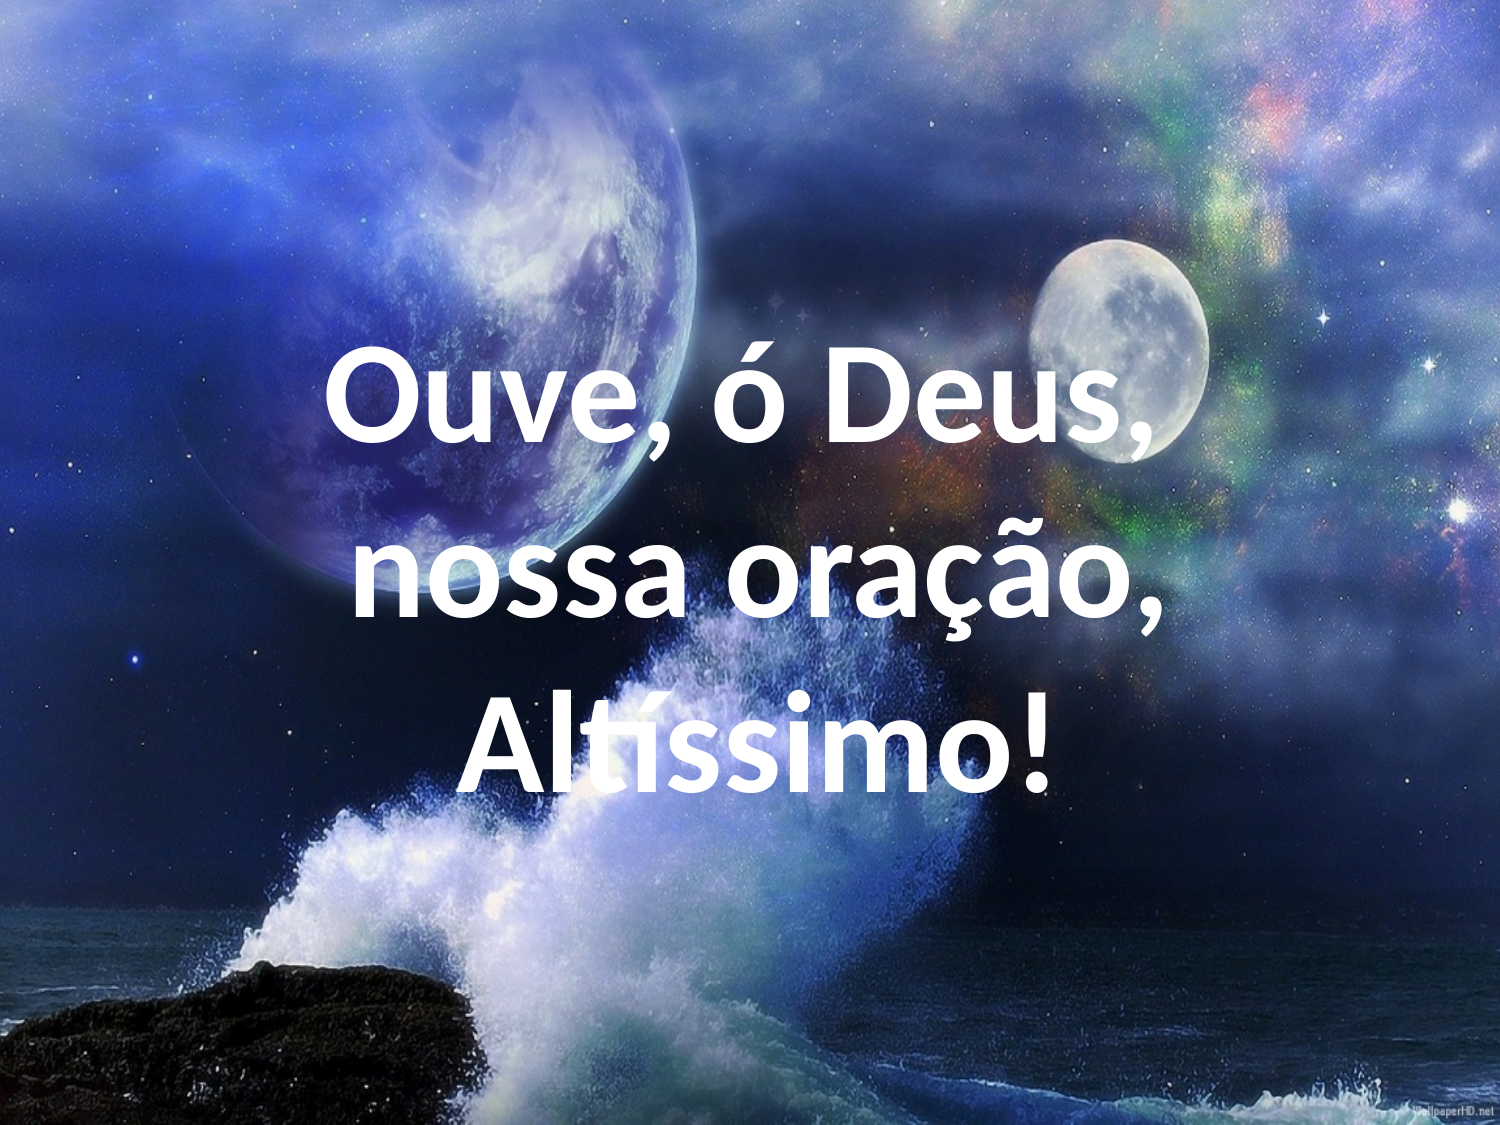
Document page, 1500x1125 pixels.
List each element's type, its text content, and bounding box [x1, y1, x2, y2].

text_box Ouve, ó Deus, nossa oração, Altíssimo! [17, 289, 1500, 830]
picture [0, 0, 1500, 1125]
